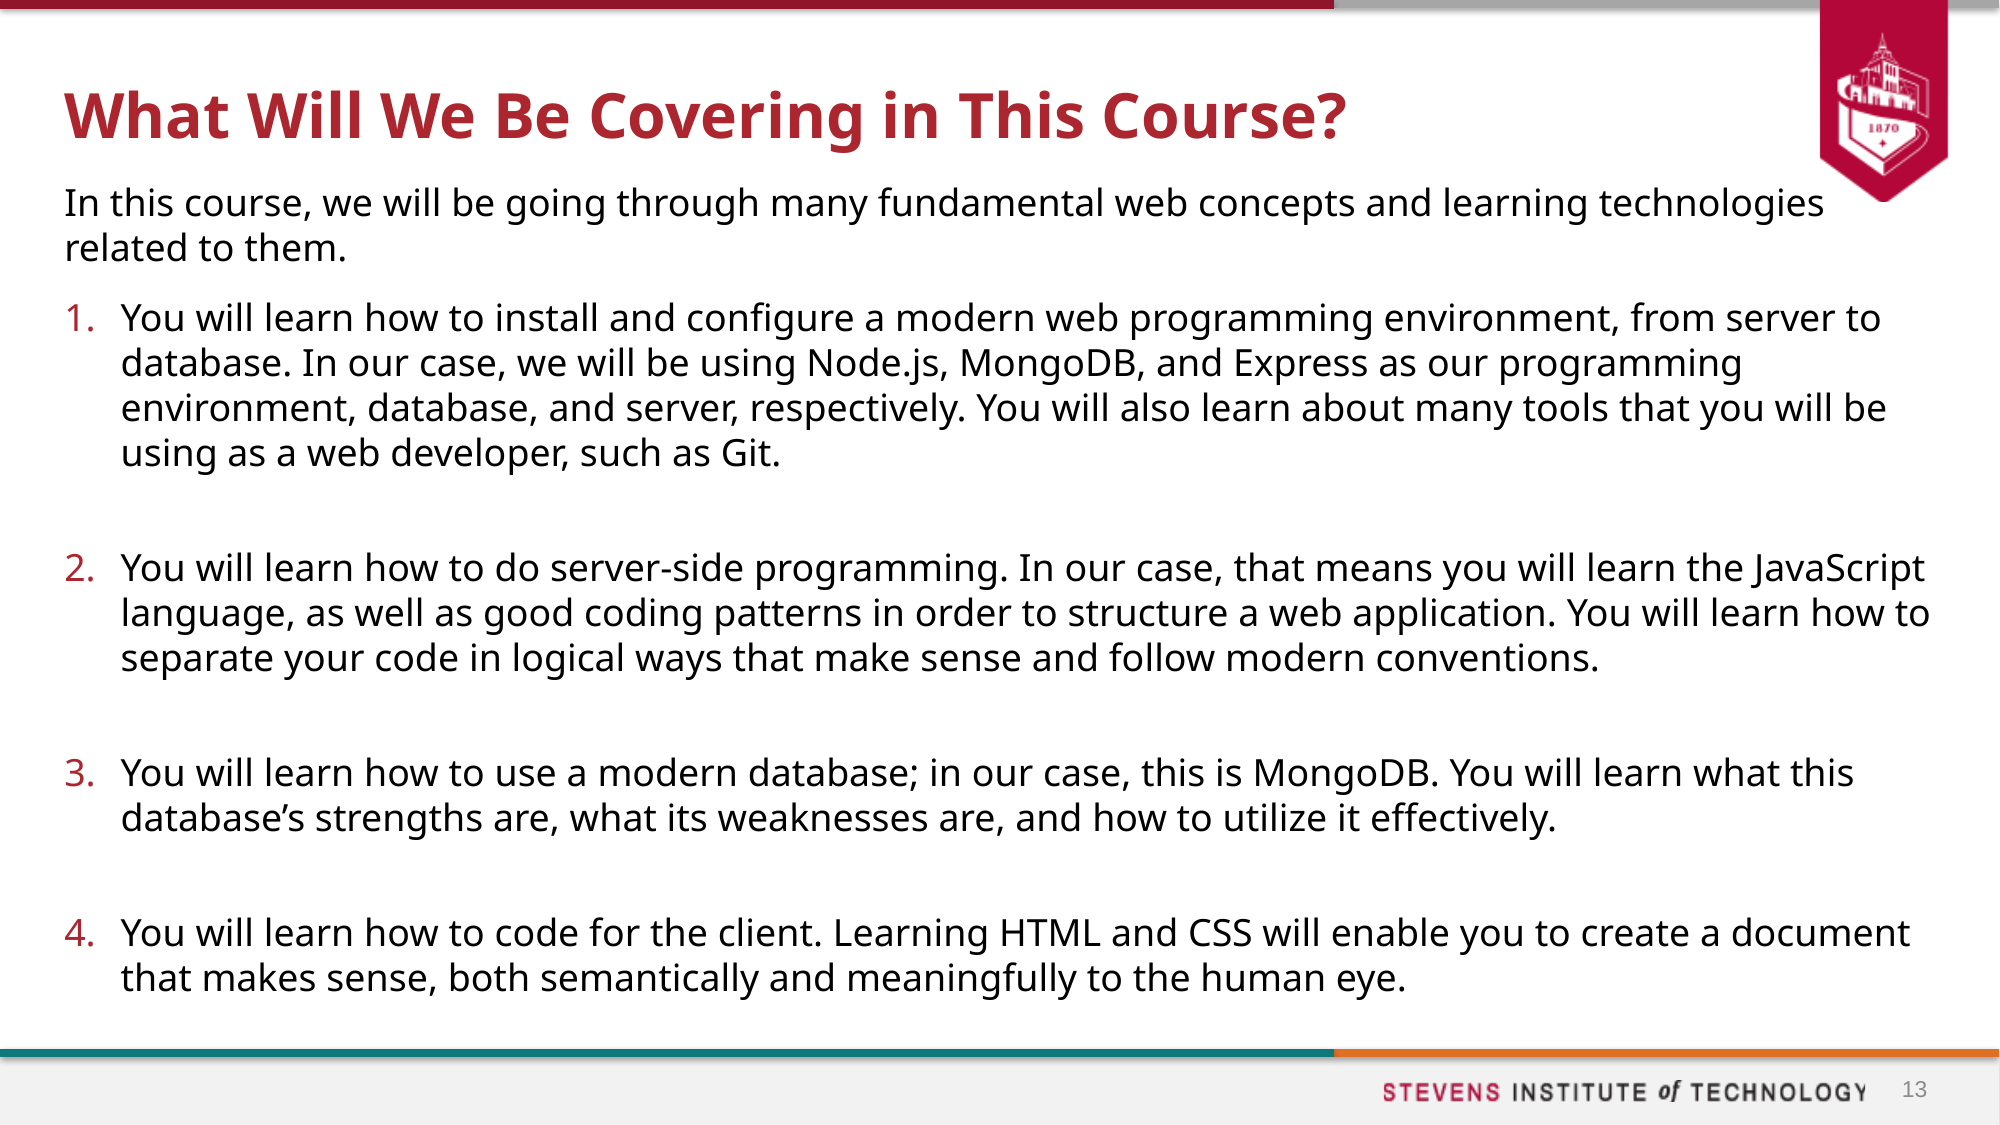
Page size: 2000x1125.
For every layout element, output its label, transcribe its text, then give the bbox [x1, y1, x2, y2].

title What Will We Be Covering in This Course? [49, 68, 1647, 157]
slide_number 13 [1862, 1057, 1967, 1118]
list In this course, we will be going through many fundamental web concepts and learning technologies related to them. You will learn how to install and configure a modern web programming environment, from server to database. In our case, we will be using Node.js, MongoDB, and Express as our programming environment, database, and server, respectively. You will also learn about many tools that you will be using as a web developer, such as Git. You will learn how to do server-side programming. In our case, that means you will learn the JavaScript language, as well as good coding patterns in order to structure a web application. You will learn how to separate your code in logical ways that make sense and follow modern conventions. You will learn how to use a modern database; in our case, this is MongoDB. You will learn what this database’s strengths are, what its weaknesses are, and how to utilize it effectively. You will learn how to code for the client. Learning HTML and CSS will enable you to create a document that makes sense, both semantically and meaningfully to the human eye. [49, 171, 1951, 981]
